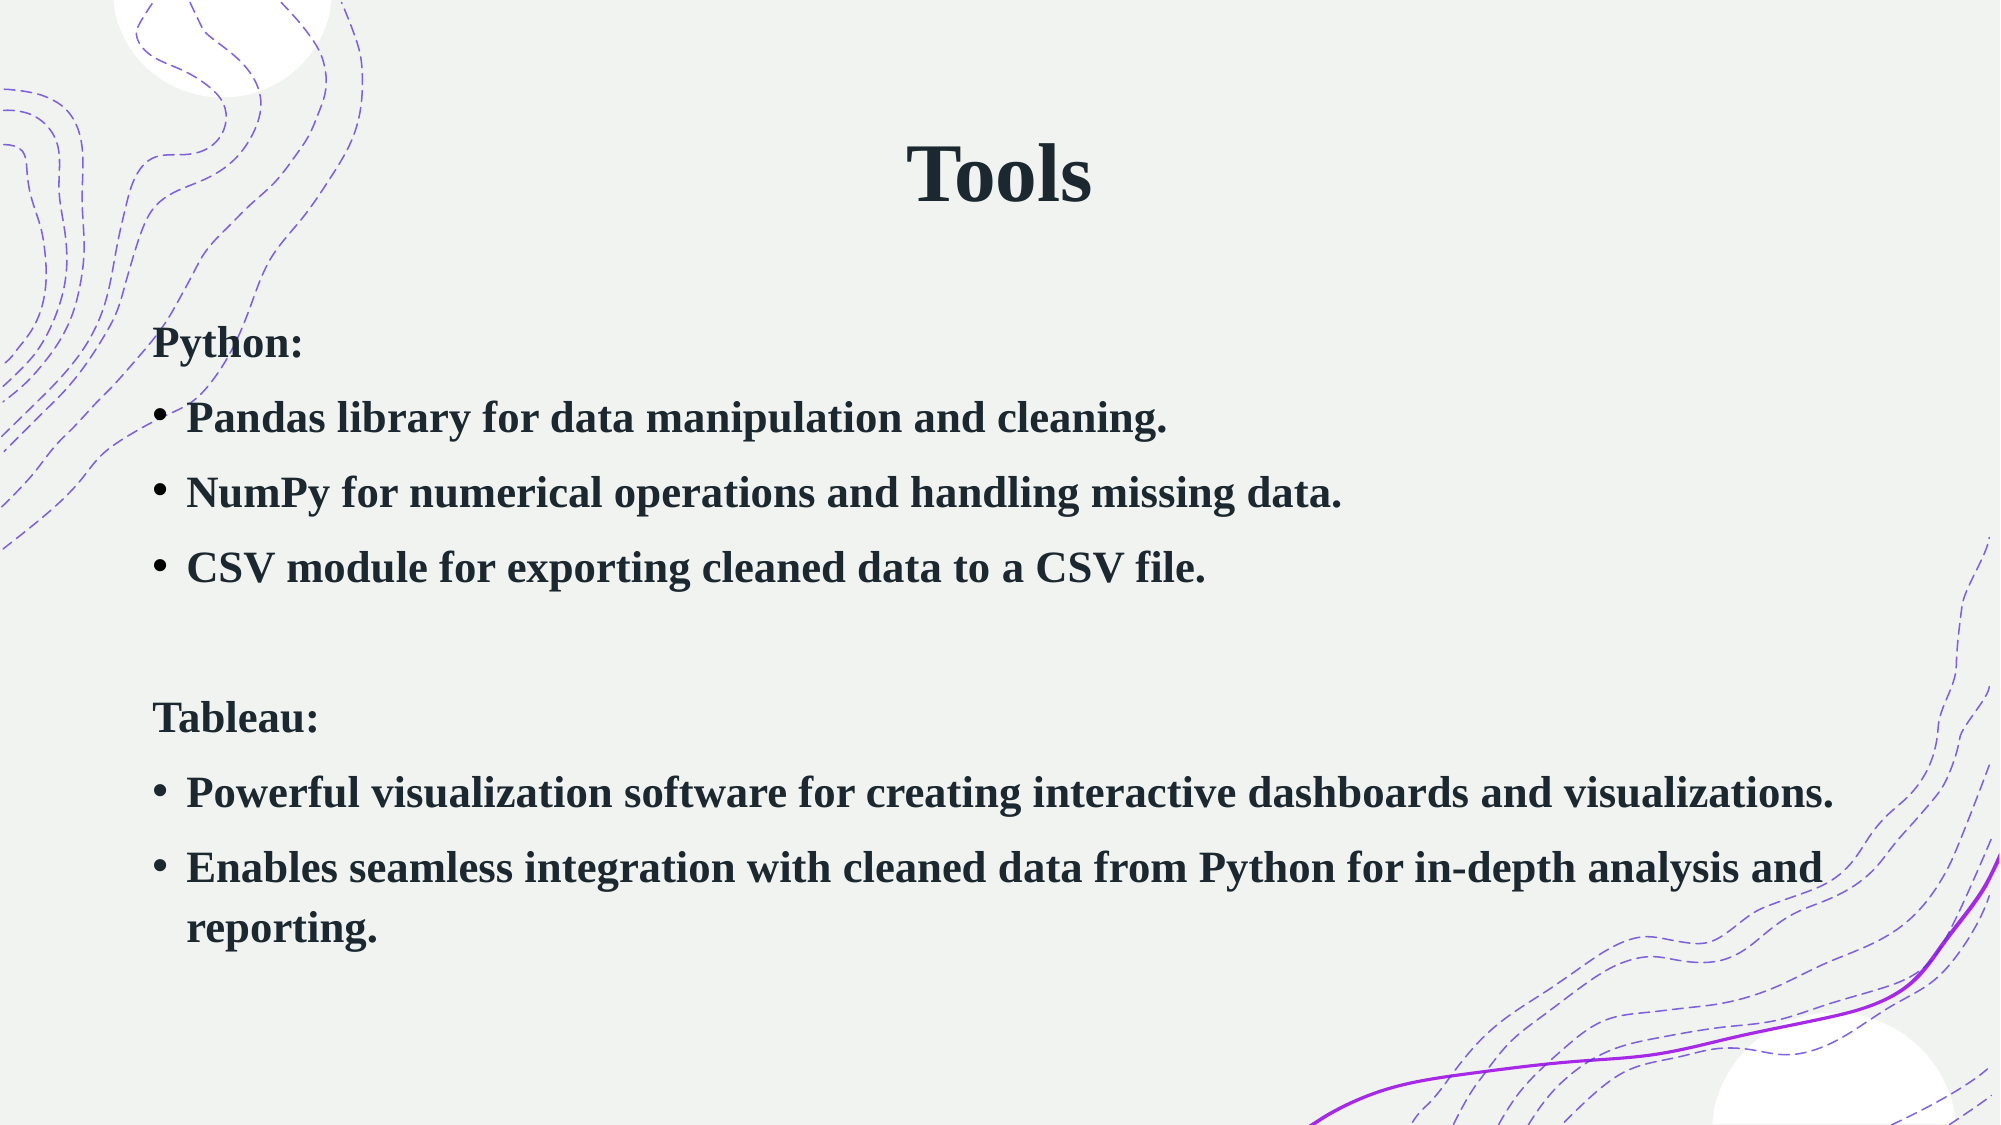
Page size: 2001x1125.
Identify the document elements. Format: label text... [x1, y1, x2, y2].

title Tools [137, 59, 1863, 278]
list Python: Pandas library for data manipulation and cleaning. NumPy for numerical operations and handling missing data. CSV module for exporting cleaned data to a CSV file. Tableau: Powerful visualization software for creating interactive dashboards and visualizations. Enables seamless integration with cleaned data from Python for in-depth analysis and reporting. [137, 299, 1863, 1014]
